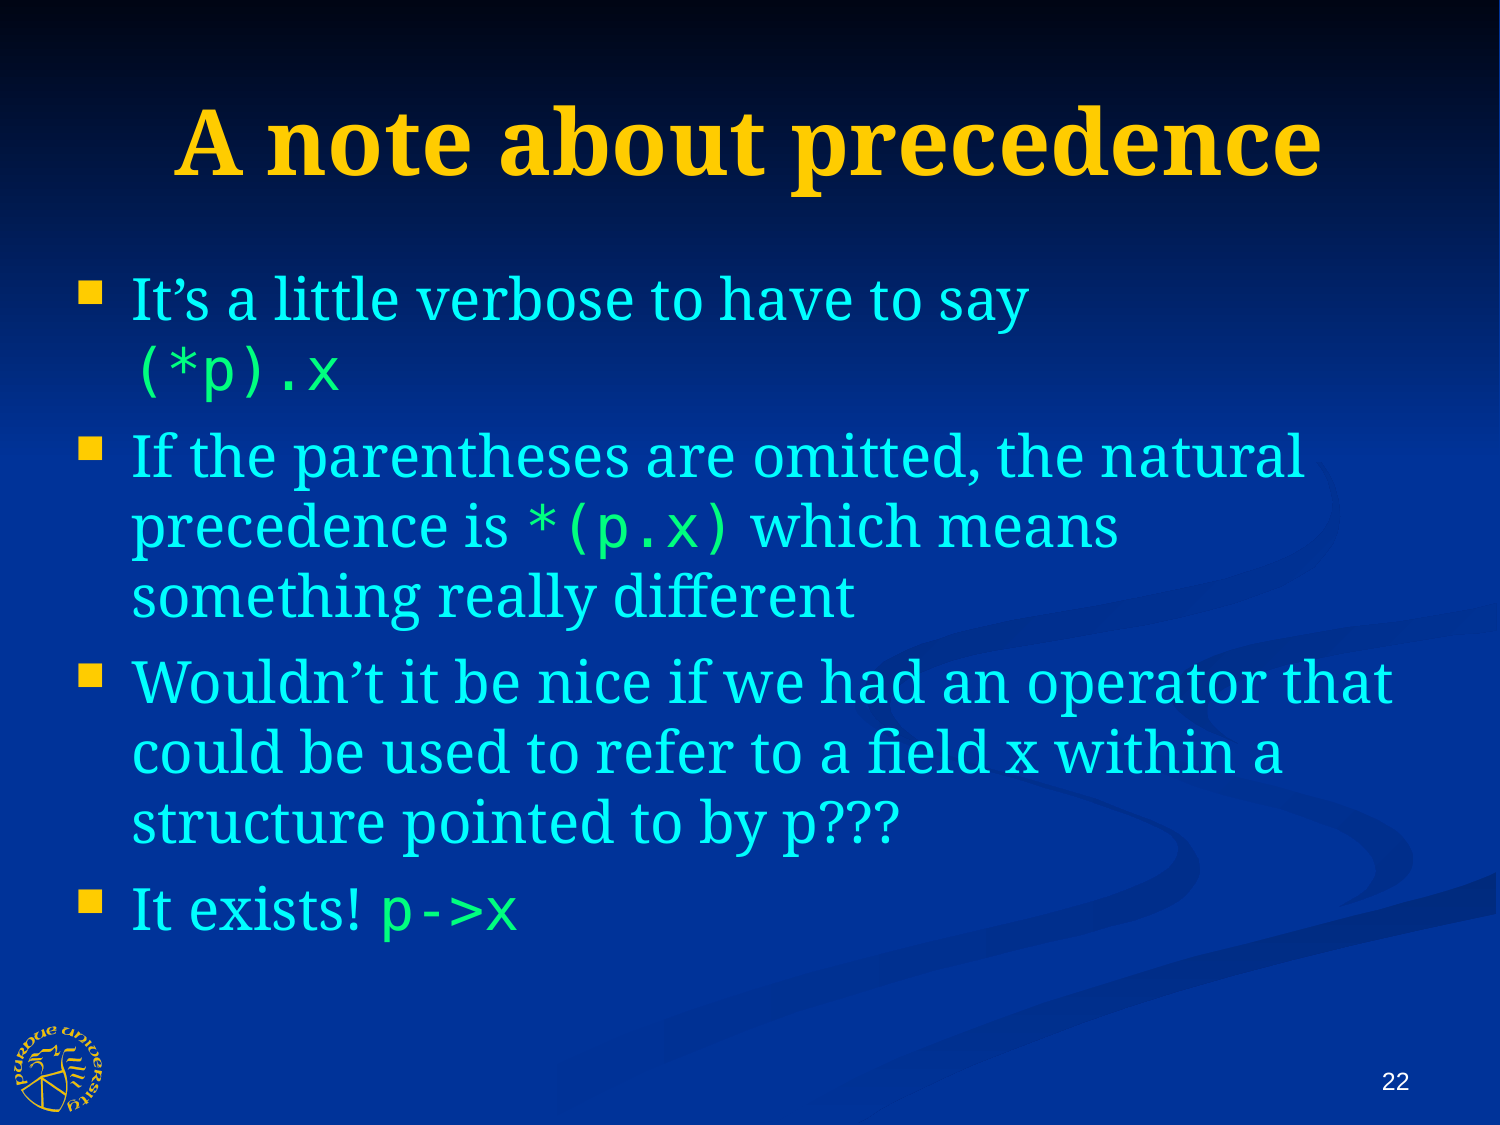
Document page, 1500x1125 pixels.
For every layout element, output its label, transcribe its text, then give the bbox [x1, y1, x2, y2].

title A note about precedence [75, 44, 1425, 233]
slide_number 22 [1074, 1025, 1425, 1104]
list It’s a little verbose to have to say (*p).x If the parentheses are omitted, the natural precedence is *(p.x) which means something really different Wouldn’t it be nice if we had an operator that could be used to refer to a field x within a structure pointed to by p??? It exists! p->x [75, 262, 1425, 923]
picture [14, 1026, 102, 1112]
